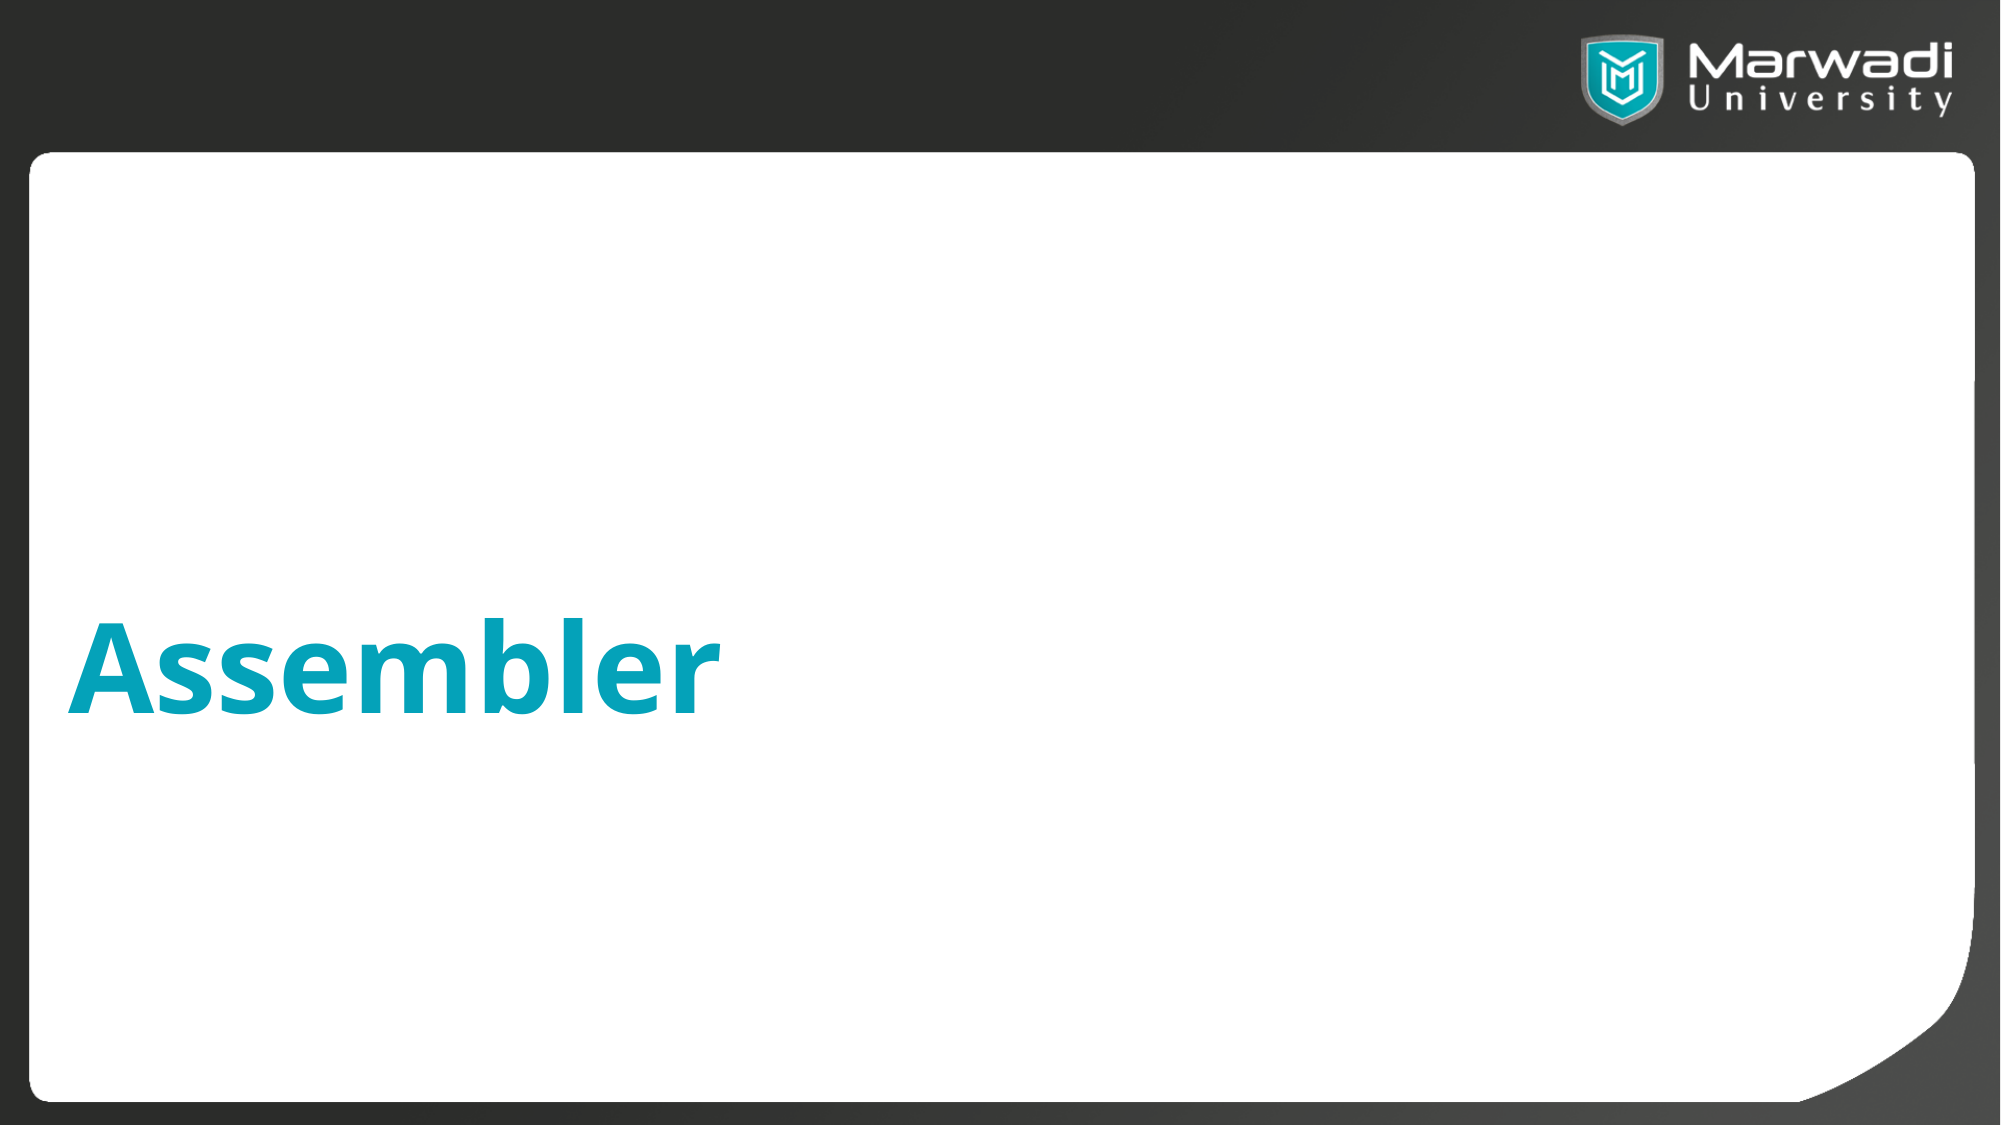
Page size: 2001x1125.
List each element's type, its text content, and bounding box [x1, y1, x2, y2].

title Assembler [53, 280, 1943, 749]
picture [0, 0, 2001, 1125]
